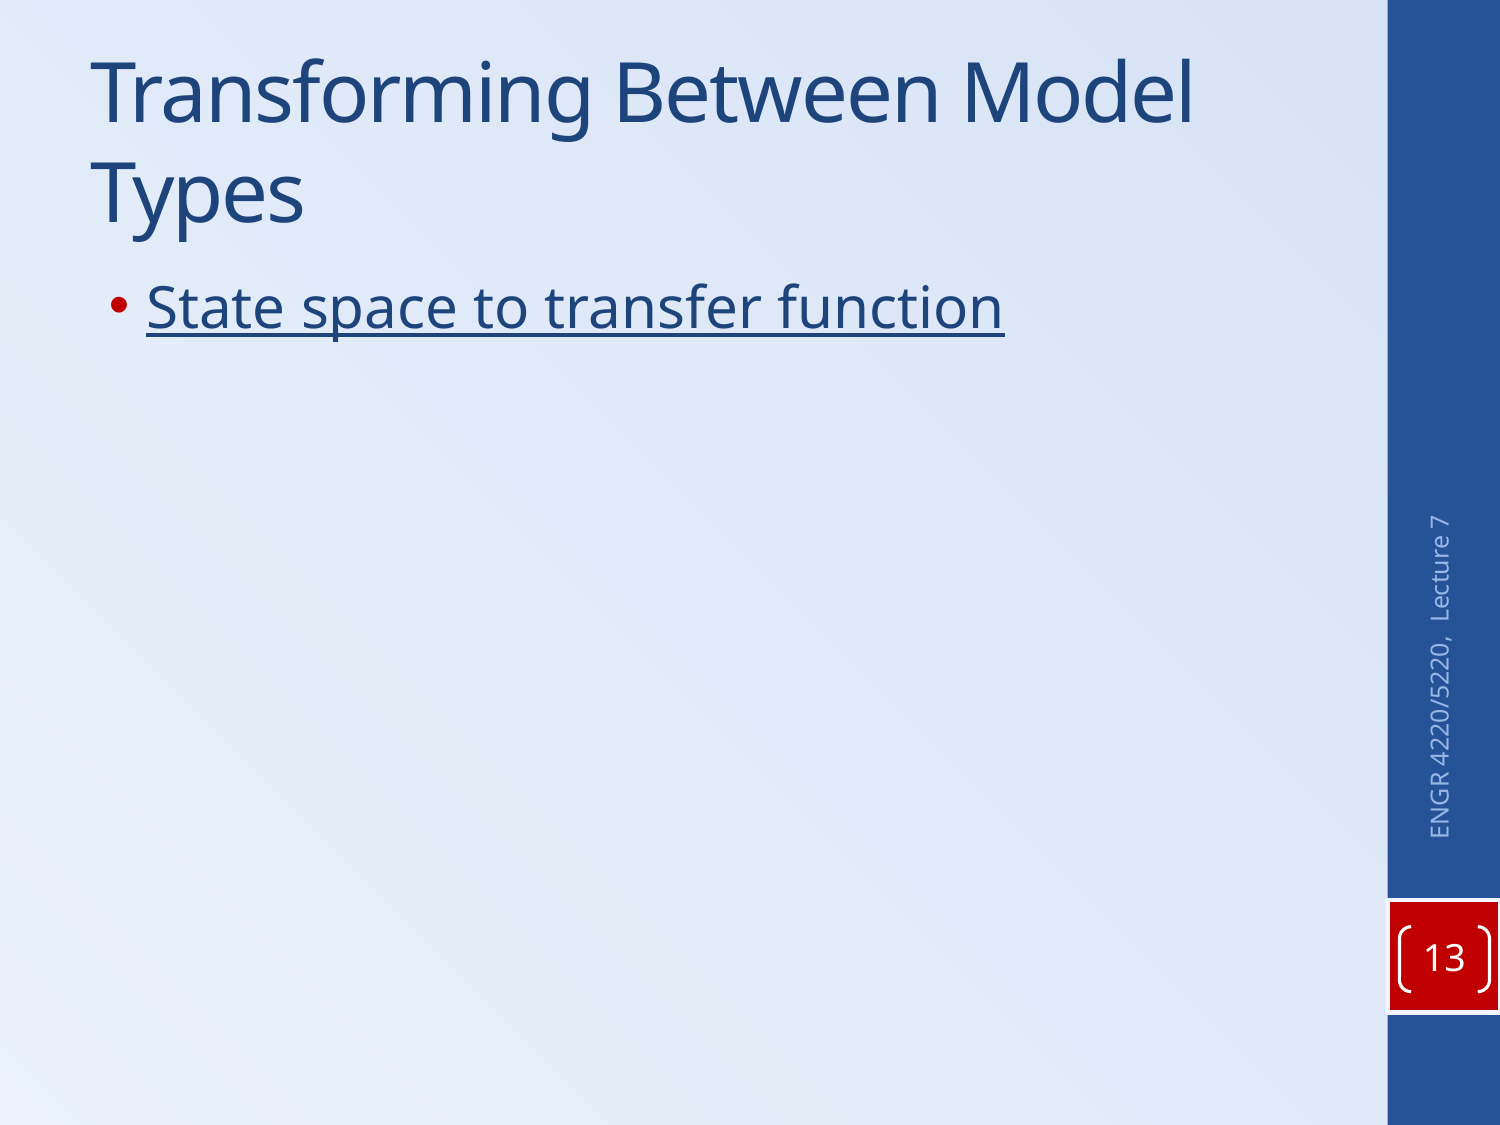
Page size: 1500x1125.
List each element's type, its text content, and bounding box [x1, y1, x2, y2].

list State space to transfer function [75, 262, 1325, 1050]
footer ENGR 4220/5220, Lecture 7 [1408, 500, 1469, 889]
title Transforming Between Model Types [75, 45, 1325, 233]
slide_number 13 [1397, 925, 1492, 994]
